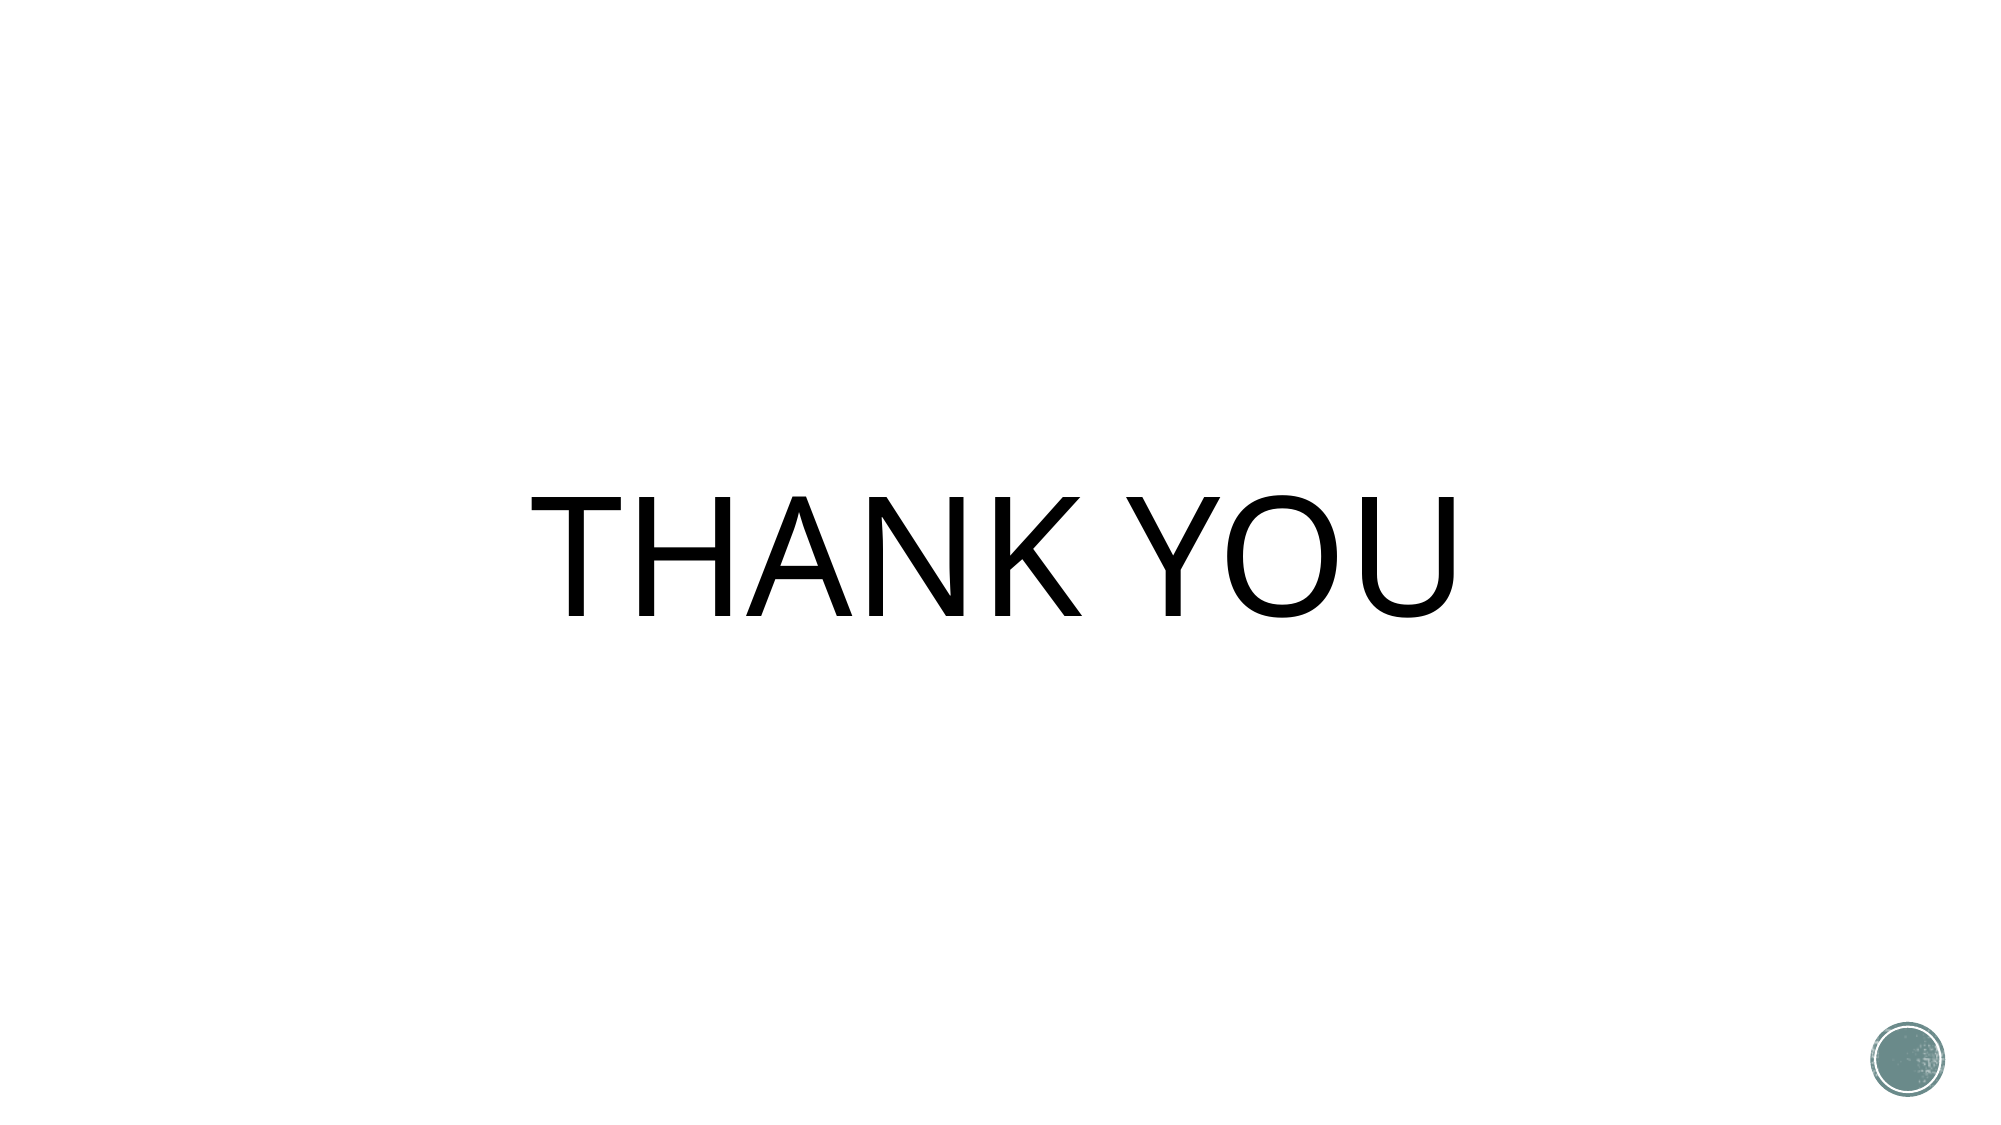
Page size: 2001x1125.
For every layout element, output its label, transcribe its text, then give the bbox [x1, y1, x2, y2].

title THANK YOU [174, 430, 1825, 695]
